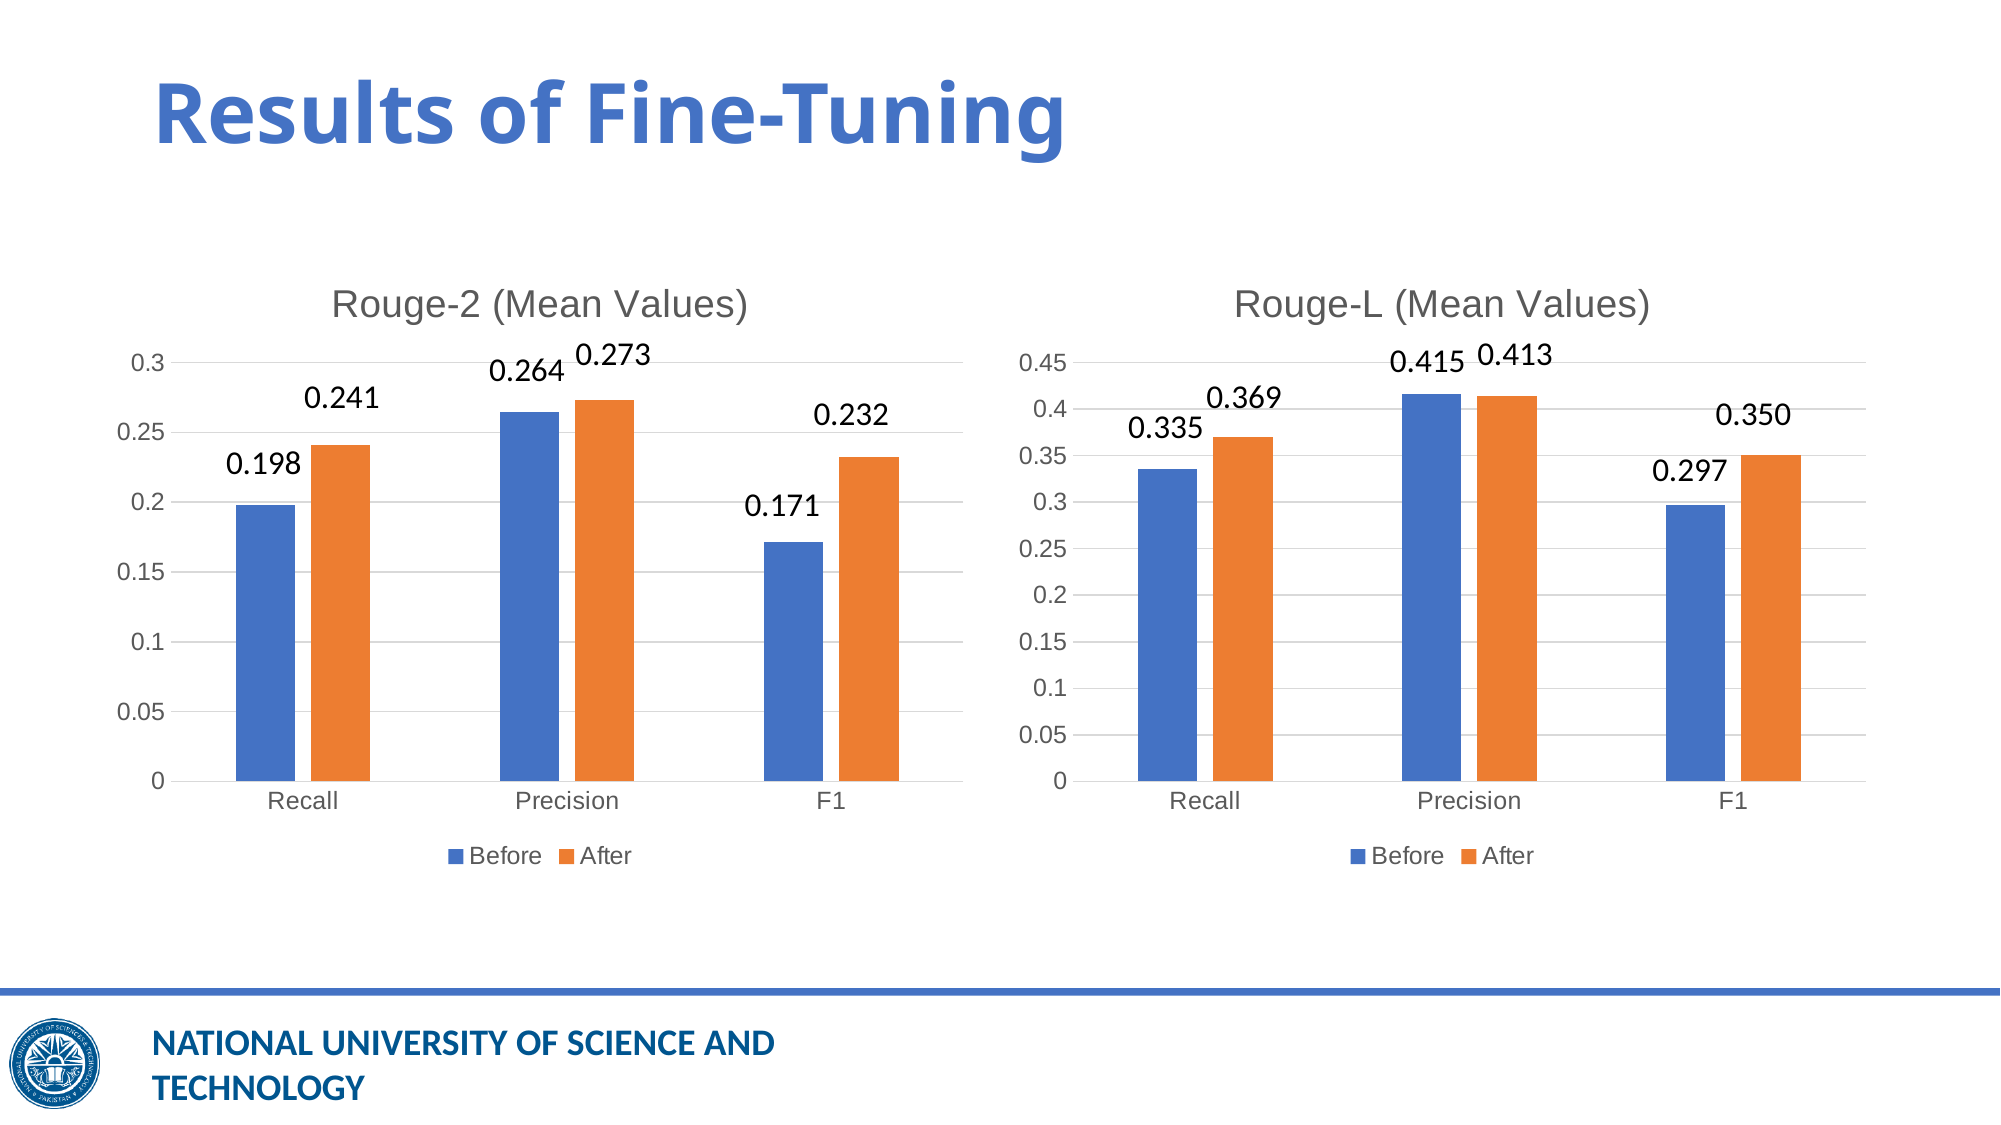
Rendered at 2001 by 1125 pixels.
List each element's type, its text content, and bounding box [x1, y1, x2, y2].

title Results of Fine-Tuning [137, 38, 1863, 196]
chart [98, 248, 982, 877]
text_box NATIONAL UNIVERSITY OF SCIENCE AND TECHNOLOGY [136, 1010, 822, 1116]
picture [8, 1018, 100, 1109]
text_box [0, 988, 2000, 996]
chart [1001, 248, 1884, 877]
